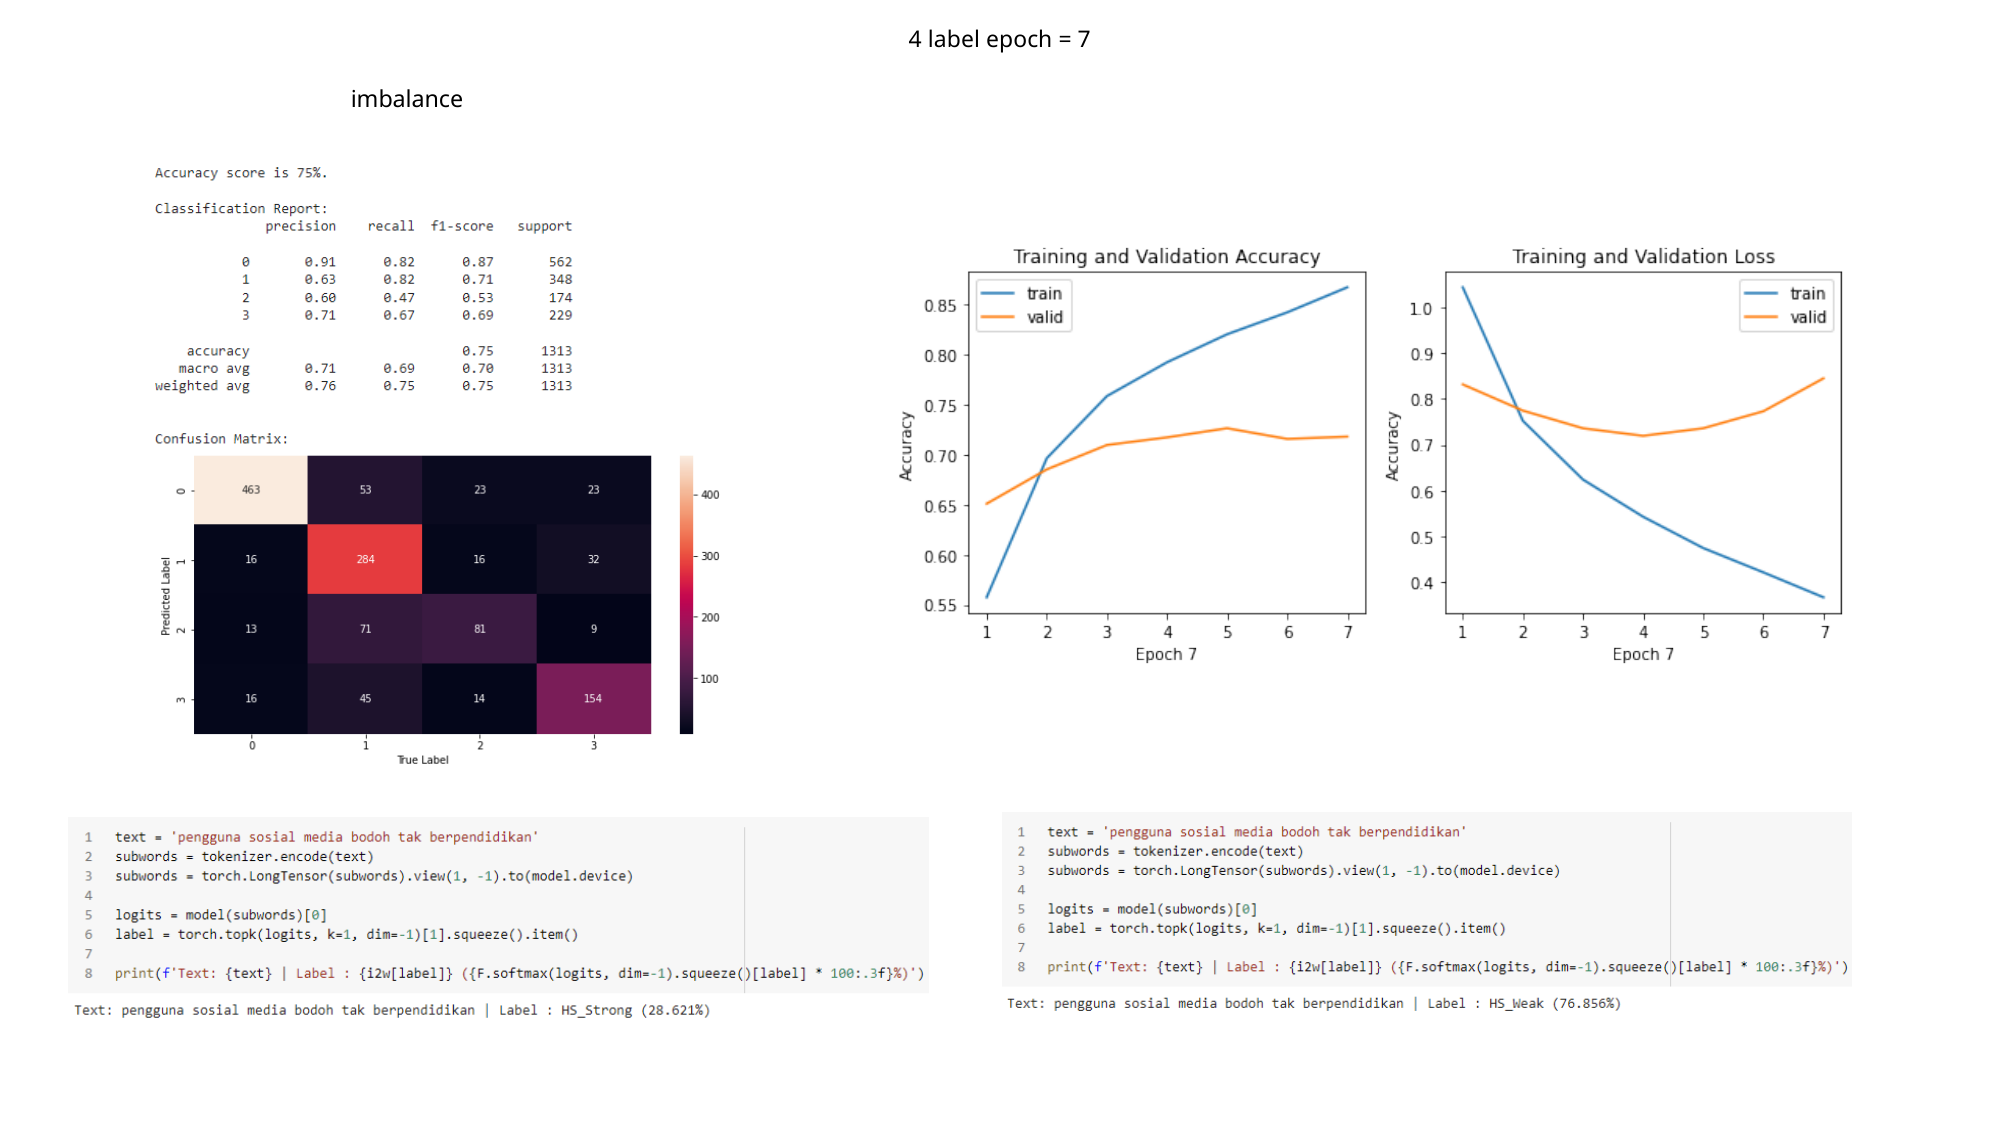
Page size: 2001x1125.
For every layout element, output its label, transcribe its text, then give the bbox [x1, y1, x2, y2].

picture [68, 816, 929, 1028]
text_box imbalance [140, 80, 674, 121]
picture [890, 237, 1852, 673]
picture [148, 162, 730, 774]
title 4 label epoch = 7 [137, 19, 1863, 60]
picture [1002, 806, 1852, 1018]
